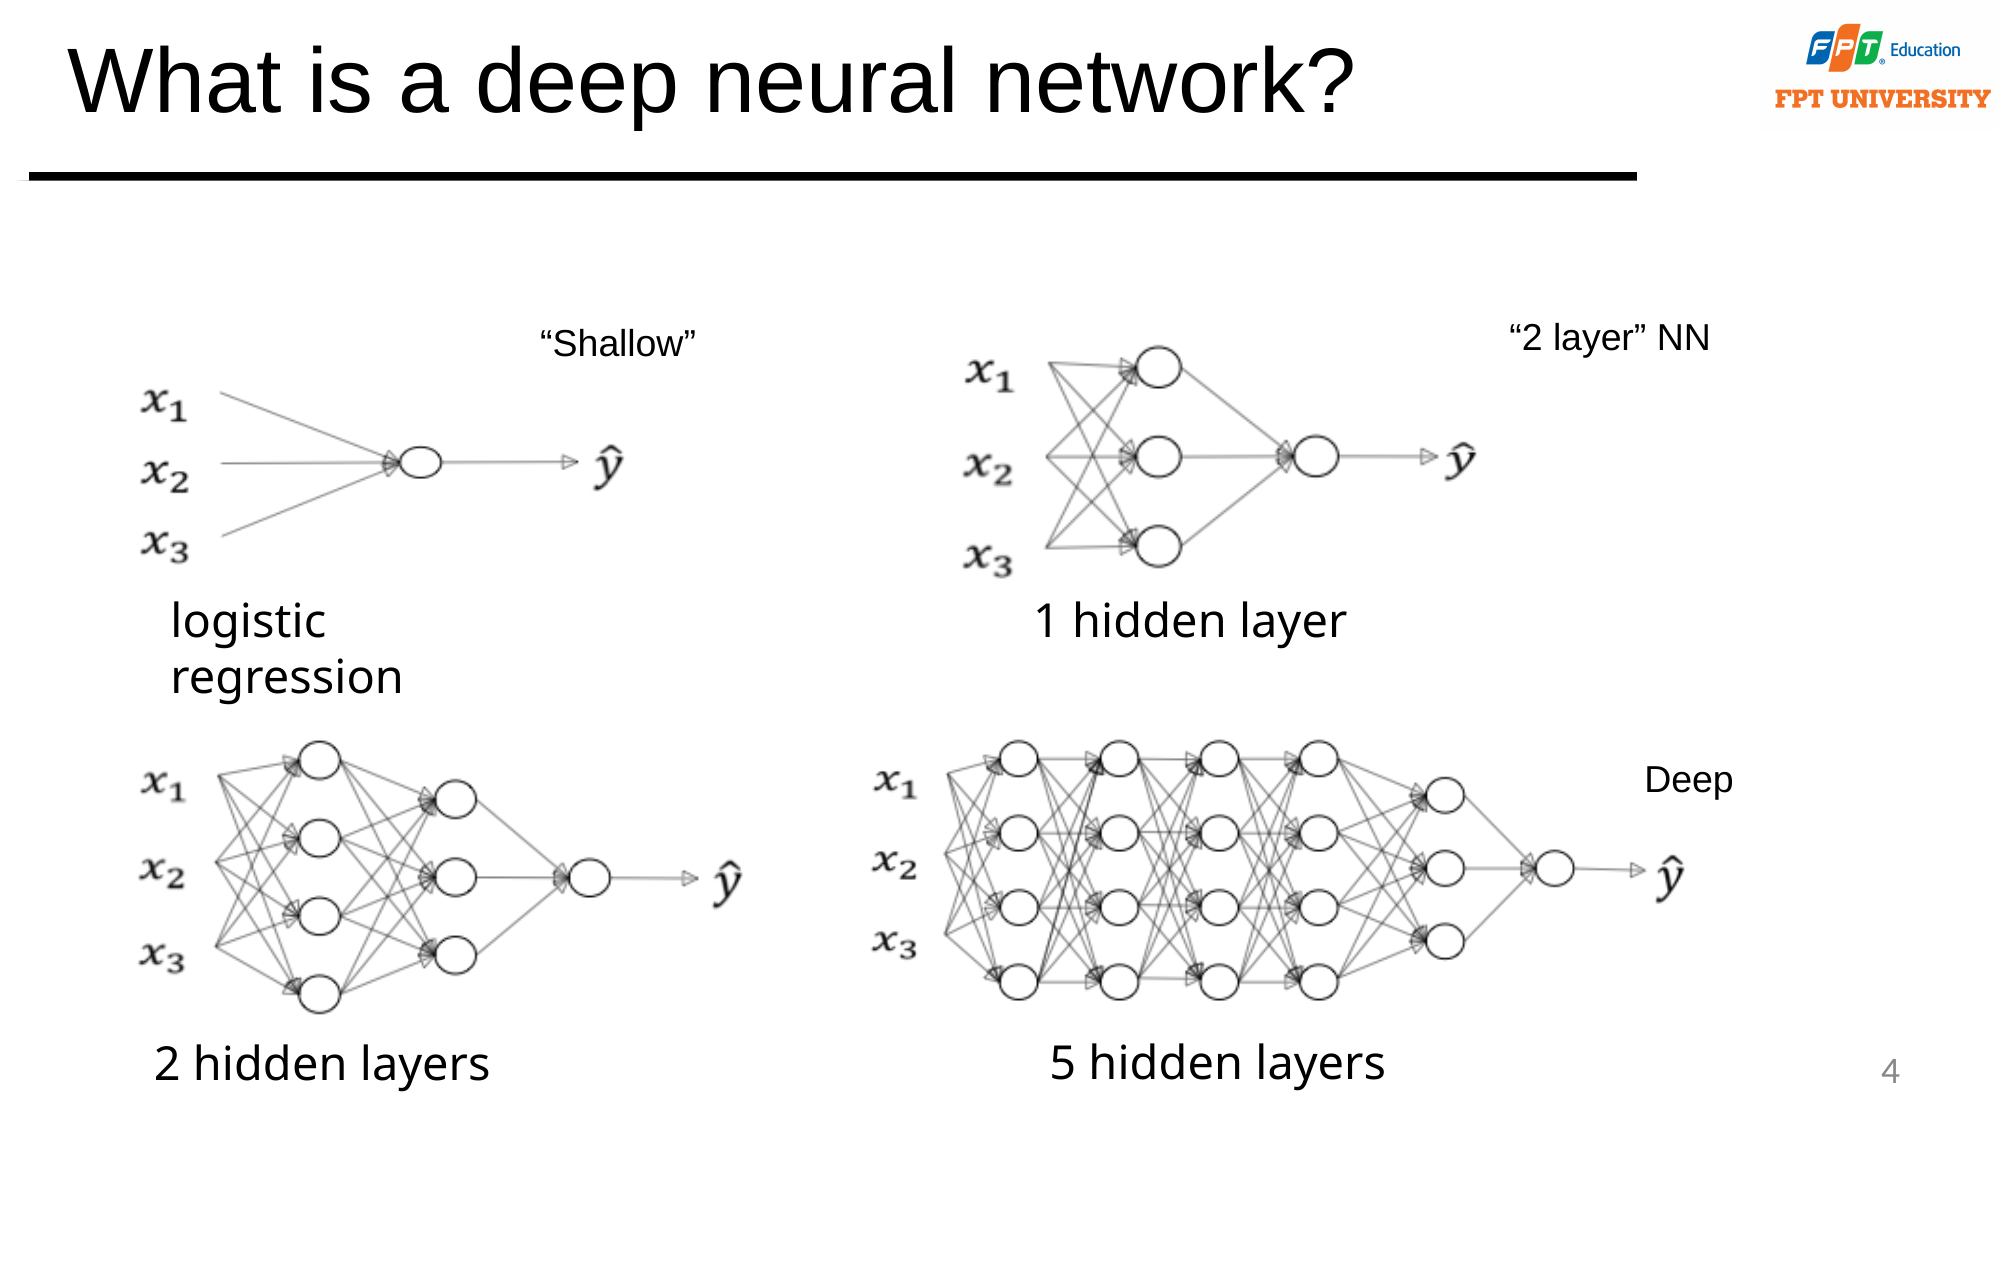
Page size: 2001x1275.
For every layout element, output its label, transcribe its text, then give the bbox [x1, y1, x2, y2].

title What is a deep neural network? [65, 18, 1440, 174]
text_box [86, 329, 721, 703]
text_box Deep [1722, 747, 1828, 808]
text_box “2 layer” NN [1642, 305, 1742, 366]
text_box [12, 176, 1638, 1095]
picture [822, 292, 1718, 1123]
picture [1760, 0, 1999, 131]
picture [86, 703, 800, 1133]
slide_number 4 [1440, 1046, 1900, 1275]
